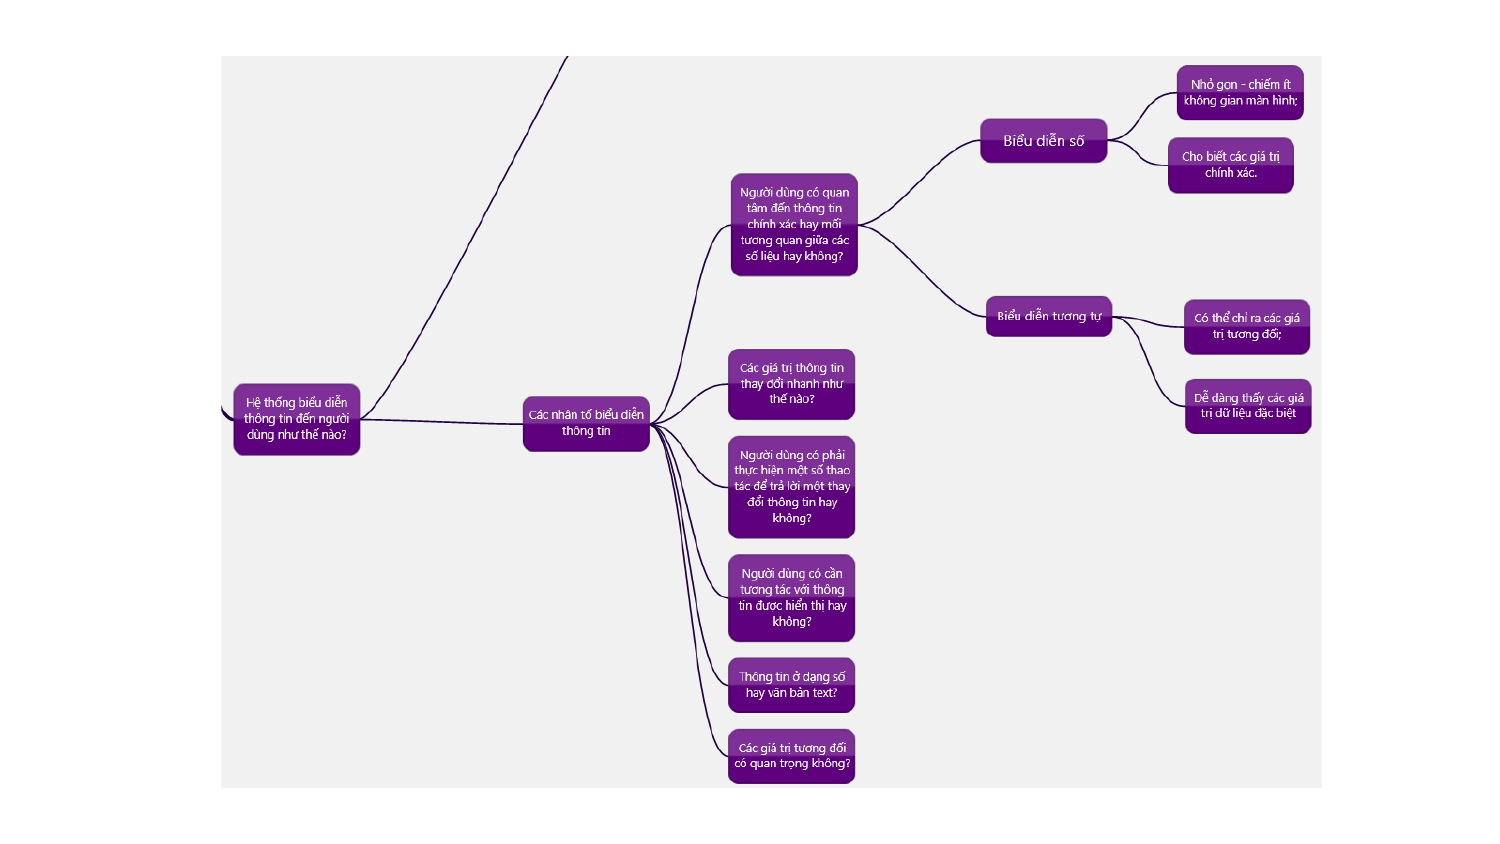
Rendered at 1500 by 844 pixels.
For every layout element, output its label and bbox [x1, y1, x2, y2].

picture [221, 55, 1322, 788]
